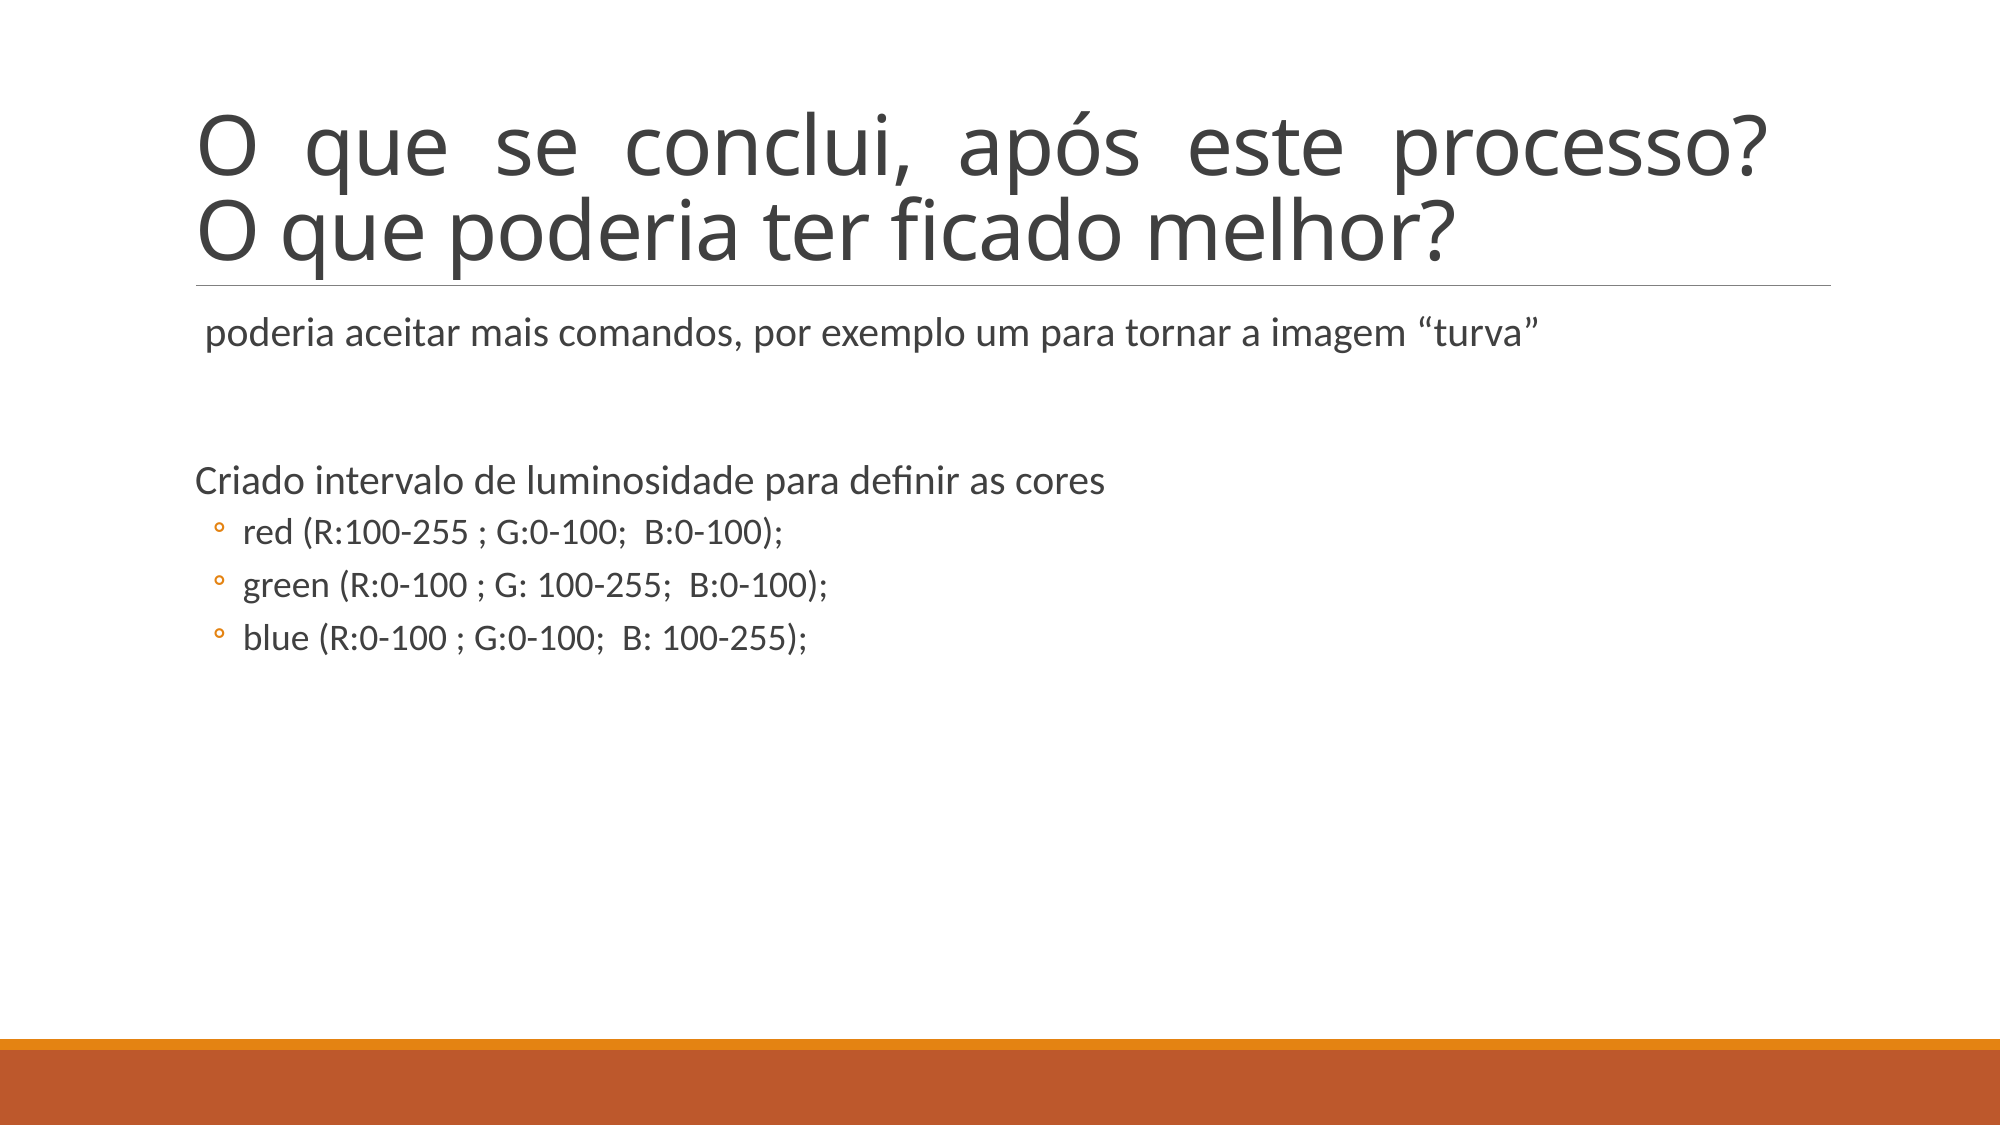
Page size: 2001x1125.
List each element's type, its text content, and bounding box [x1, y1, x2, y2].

title O que se conclui, após este processo? O que poderia ter ficado melhor? [180, 47, 1830, 285]
list poderia aceitar mais comandos, por exemplo um para tornar a imagem “turva” Criado intervalo de luminosidade para definir as cores red (R:100-255 ; G:0-100; B:0-100); green (R:0-100 ; G: 100-255; B:0-100); blue (R:0-100 ; G:0-100; B: 100-255); [180, 302, 1830, 963]
